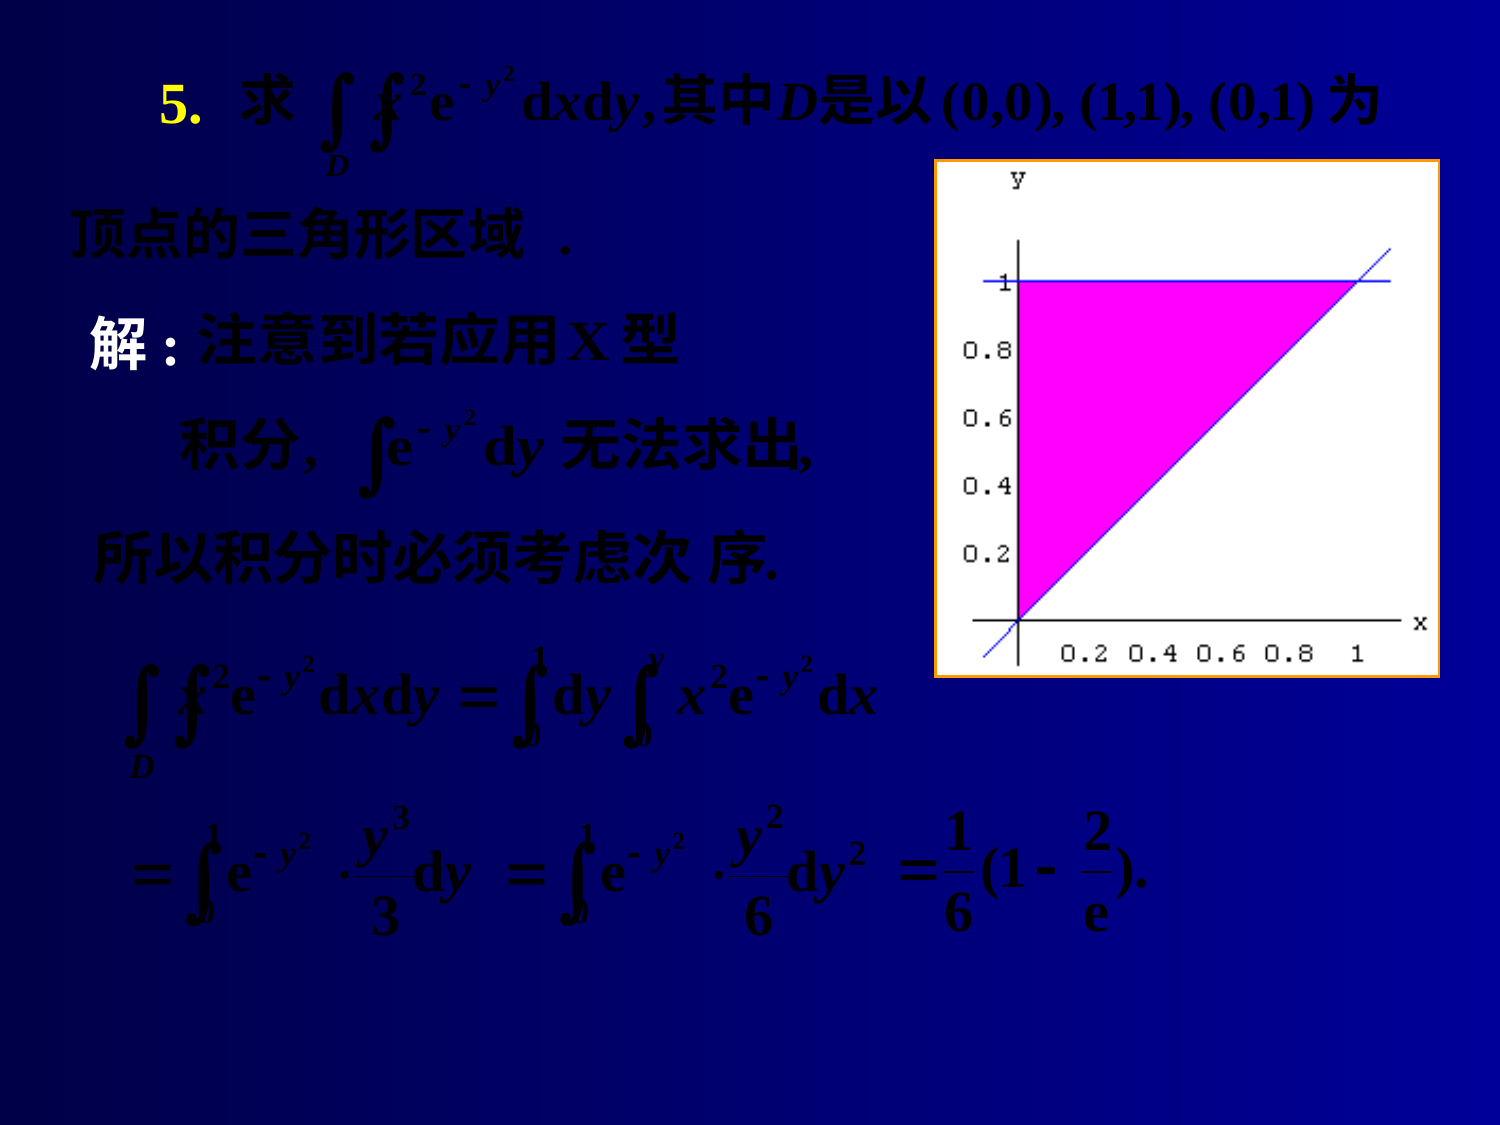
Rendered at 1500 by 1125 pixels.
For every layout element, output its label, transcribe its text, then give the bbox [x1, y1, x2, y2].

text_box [62, 49, 1388, 277]
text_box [125, 795, 477, 943]
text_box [74, 524, 801, 599]
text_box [499, 795, 872, 942]
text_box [874, 799, 1151, 938]
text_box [937, 162, 1438, 676]
text_box 解: [74, 299, 171, 385]
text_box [112, 637, 884, 784]
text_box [172, 299, 841, 504]
